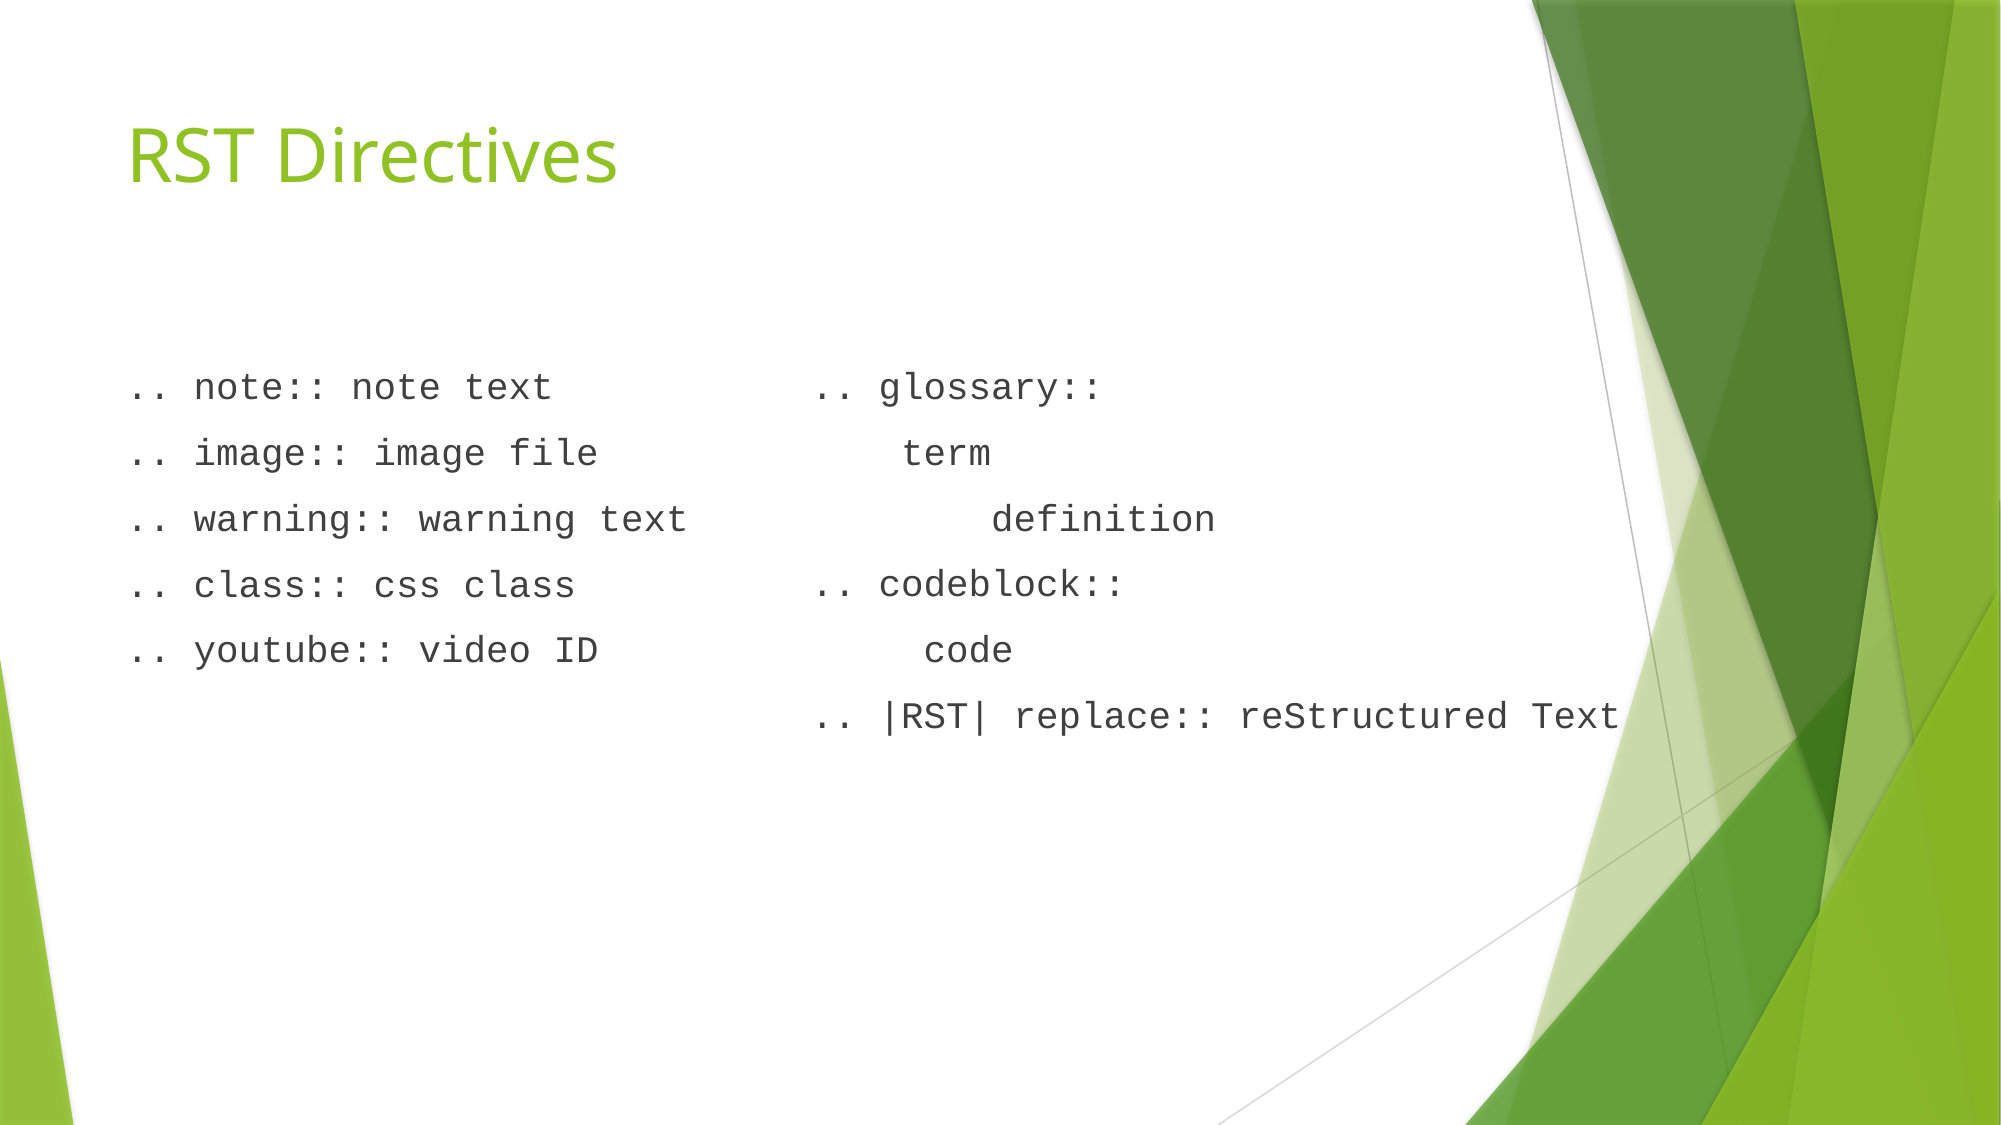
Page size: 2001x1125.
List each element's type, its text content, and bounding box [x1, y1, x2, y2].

title RST Directives [111, 99, 1522, 317]
text_box .. glossary:: term definition .. codeblock:: code .. |RST| replace:: reStructured Text [795, 354, 1659, 991]
list .. note:: note text .. image:: image file .. warning:: warning text .. class:: css class .. youtube:: video ID [111, 354, 796, 992]
